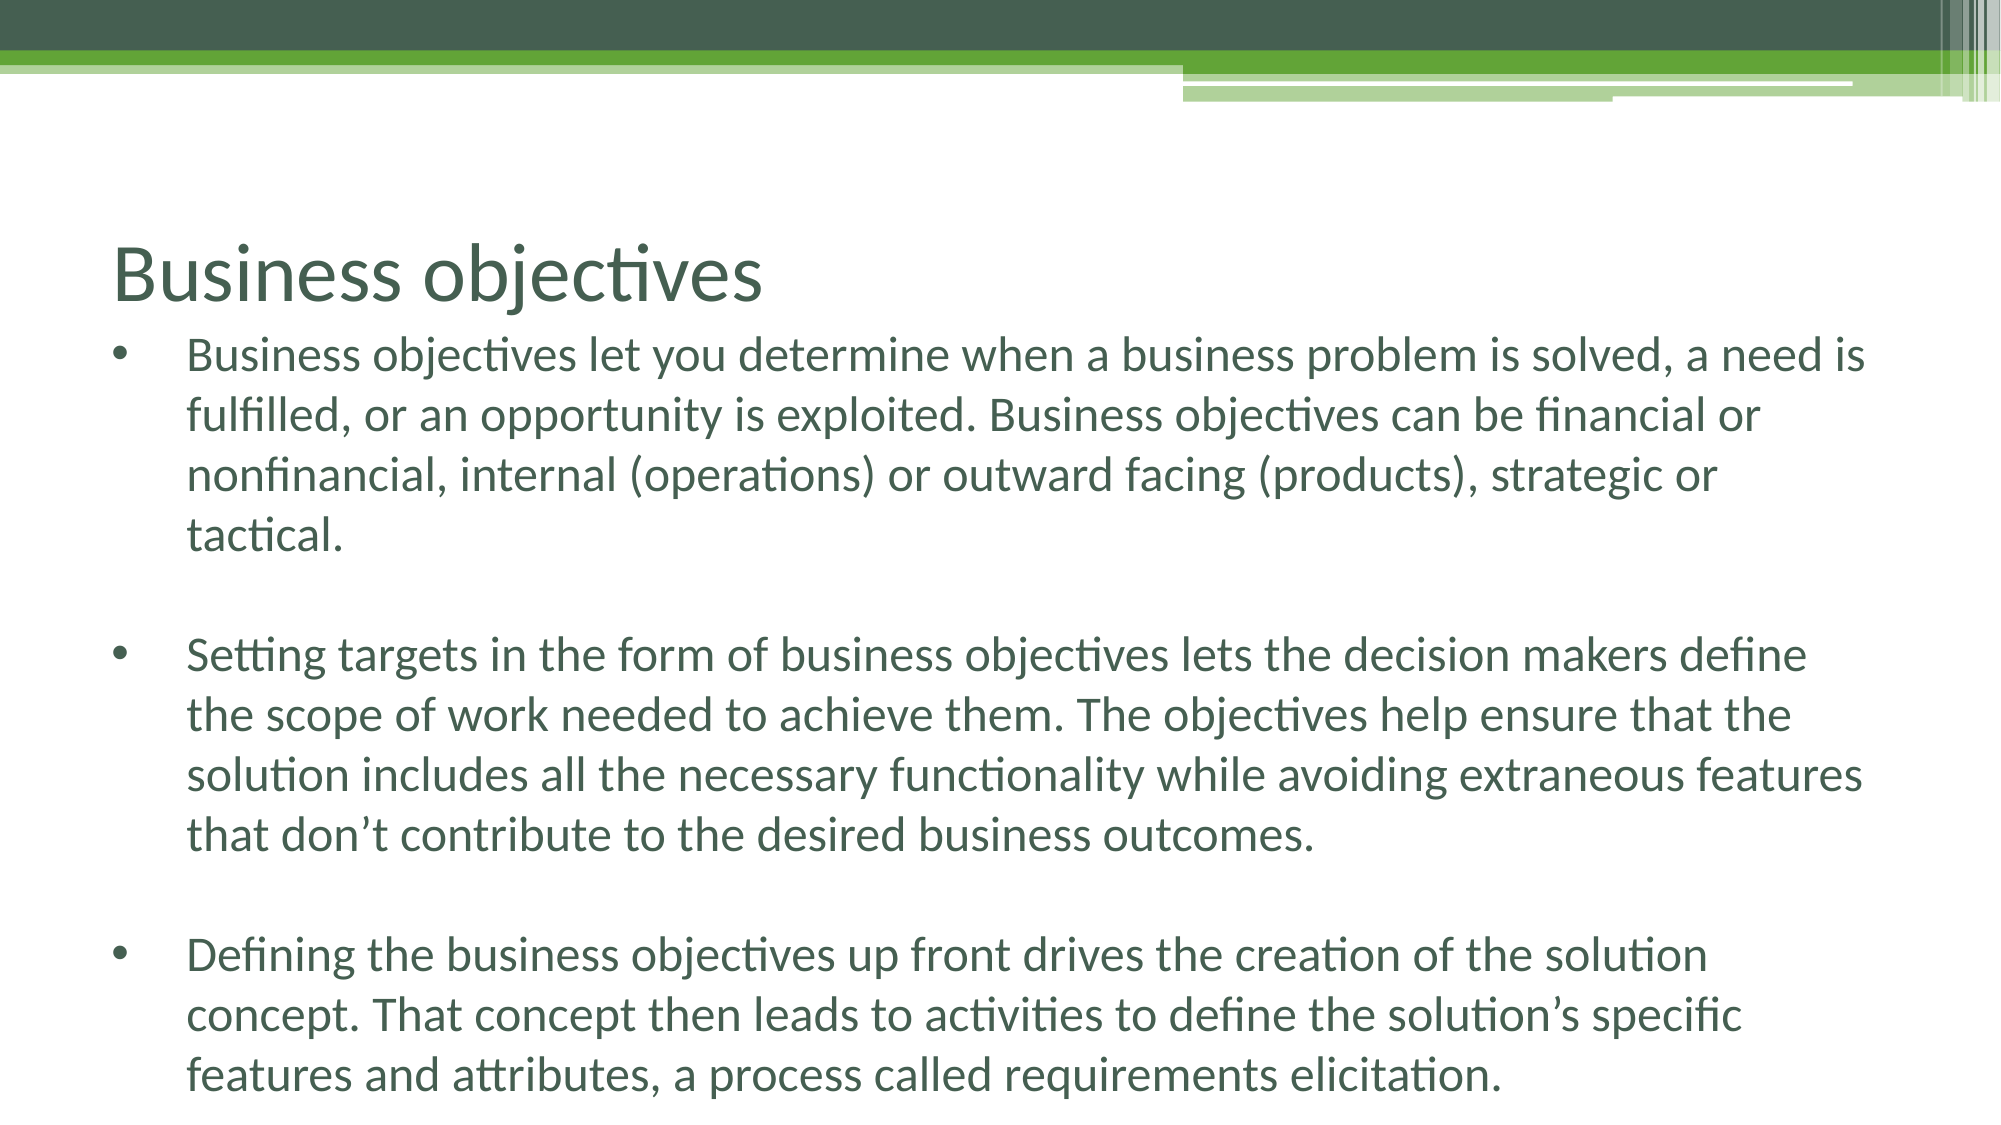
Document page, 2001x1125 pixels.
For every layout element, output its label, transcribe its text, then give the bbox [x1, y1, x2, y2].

list Business objectives let you determine when a business problem is solved, a need is fulfilled, or an opportunity is exploited. Business objectives can be financial or nonfinancial, internal (operations) or outward facing (products), strategic or tactical. Setting targets in the form of business objectives lets the decision makers define the scope of work needed to achieve them. The objectives help ensure that the solution includes all the necessary functionality while avoiding extraneous features that don’t contribute to the desired business outcomes. Defining the business objectives up front drives the creation of the solution concept. That concept then leads to activities to define the solution’s specific features and attributes, a process called requirements elicitation. [111, 321, 1886, 1110]
title Business objectives [112, 217, 1888, 322]
